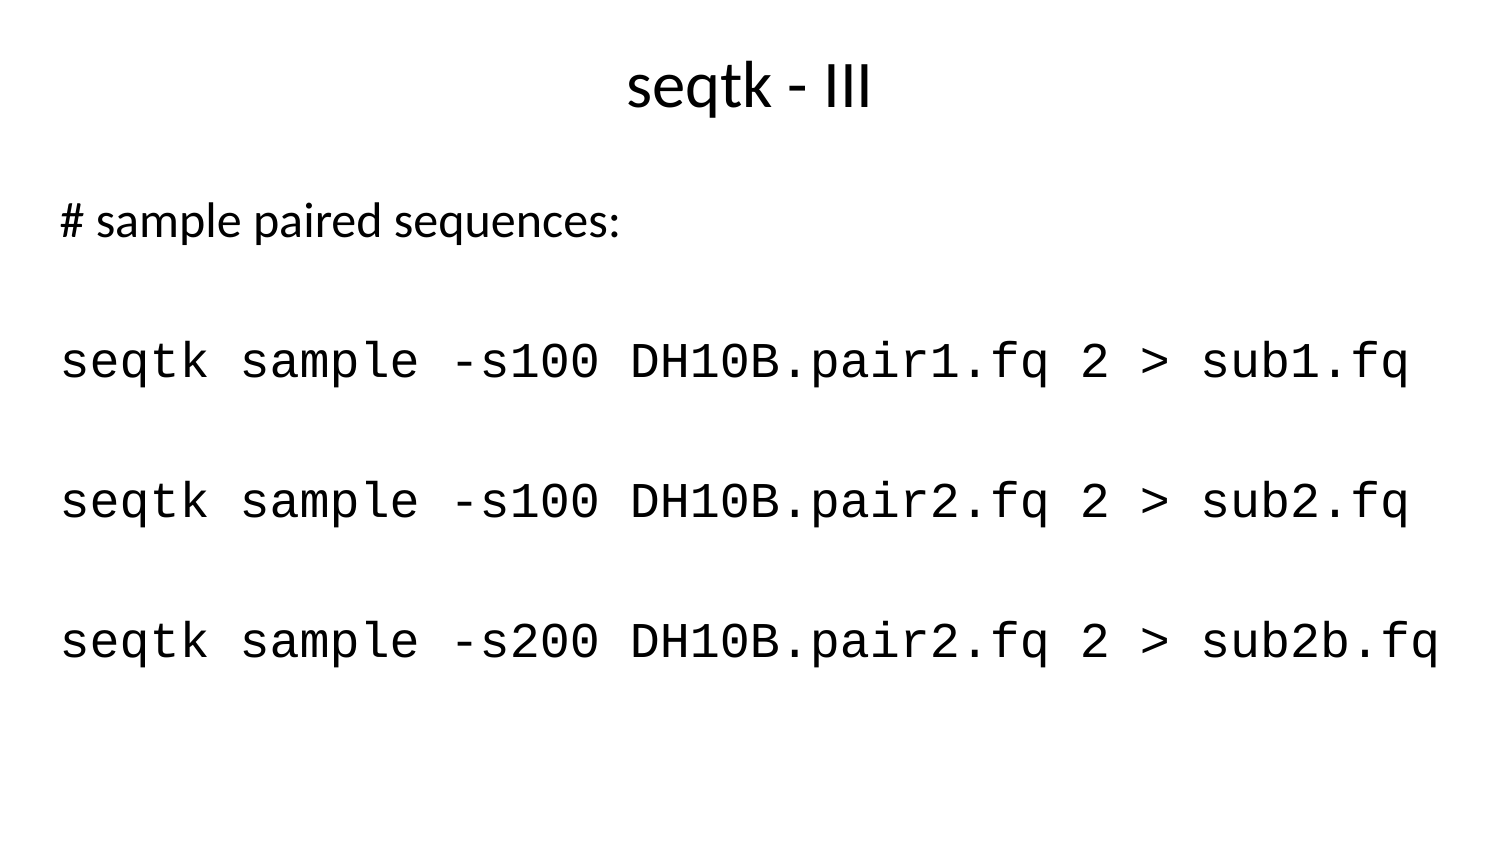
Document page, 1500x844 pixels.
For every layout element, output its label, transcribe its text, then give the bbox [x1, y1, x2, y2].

list # sample paired sequences: seqtk sample -s100 DH10B.pair1.fq 2 > sub1.fq seqtk sample -s100 DH10B.pair2.fq 2 > sub2.fq seqtk sample -s200 DH10B.pair2.fq 2 > sub2b.fq [44, 179, 1456, 715]
title seqtk - III [75, 33, 1425, 129]
